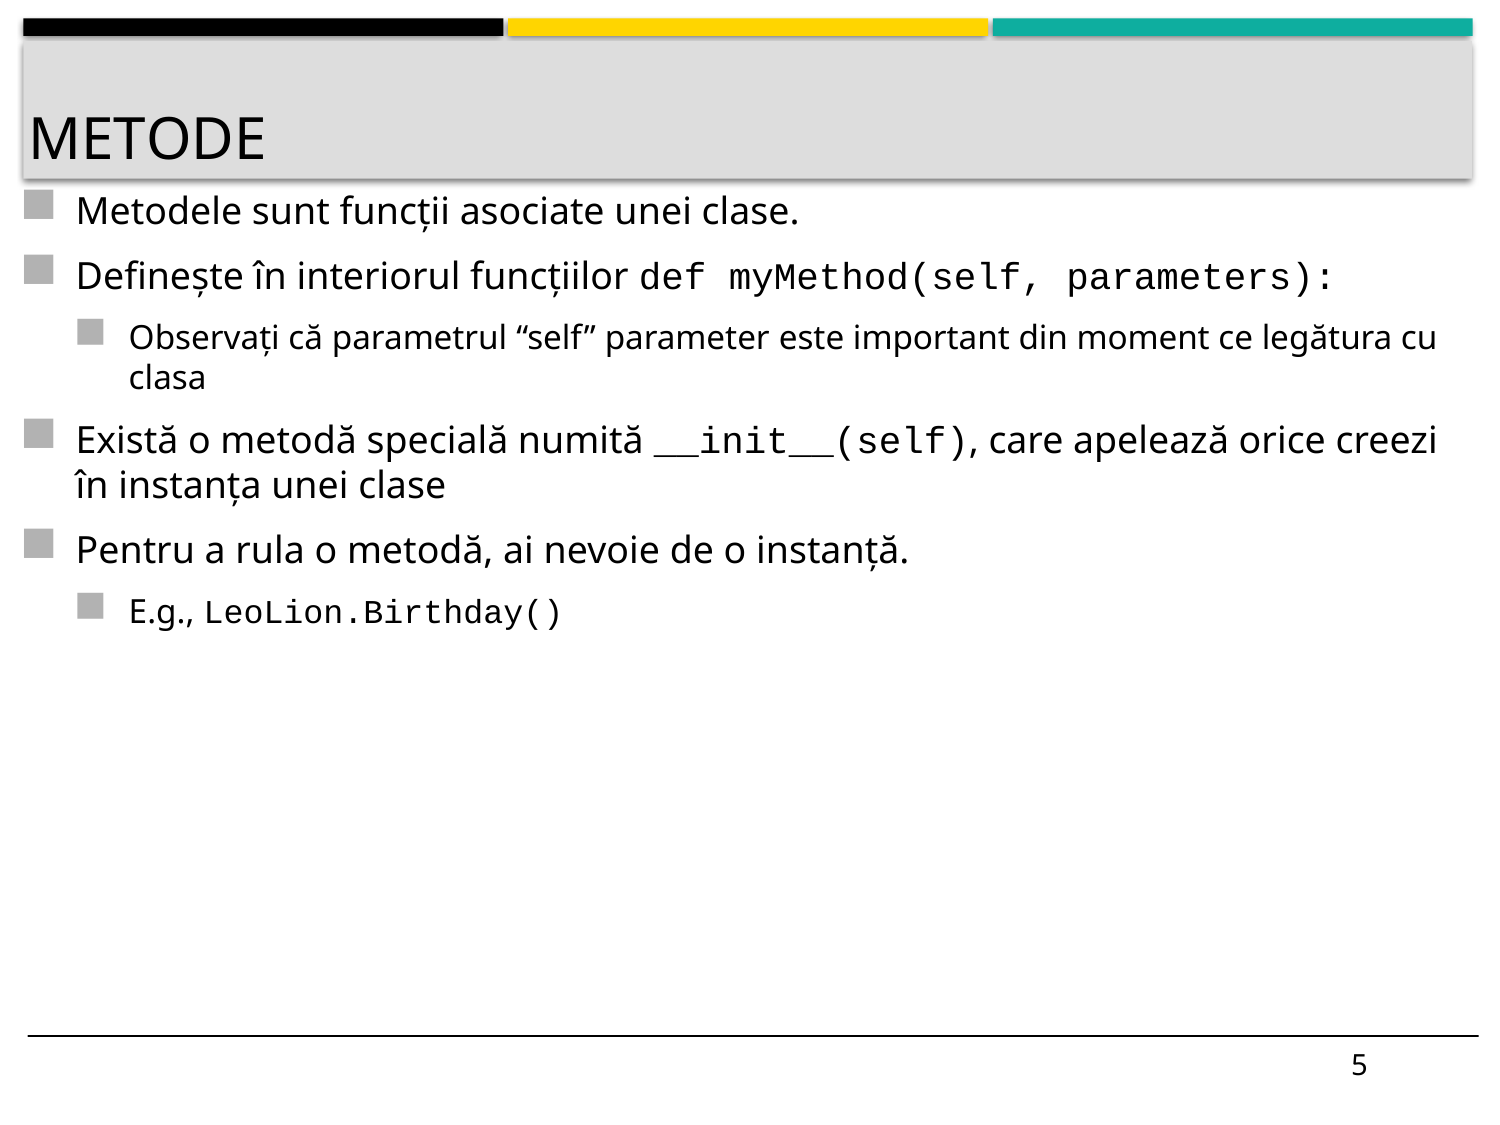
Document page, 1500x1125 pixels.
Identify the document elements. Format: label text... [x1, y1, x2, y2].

slide_number 5 [1351, 1036, 1478, 1097]
list Metodele sunt funcții asociate unei clase. Definește în interiorul funcțiilor def myMethod(self, parameters): Observați că parametrul “self” parameter este important din moment ce legătura cu clasa Există o metodă specială numită __init__(self), care apelează orice creezi în instanța unei clase Pentru a rula o metodă, ai nevoie de o instanță. E.g., LeoLion.Birthday() [25, 187, 1475, 1021]
title Metode [28, 48, 1464, 172]
